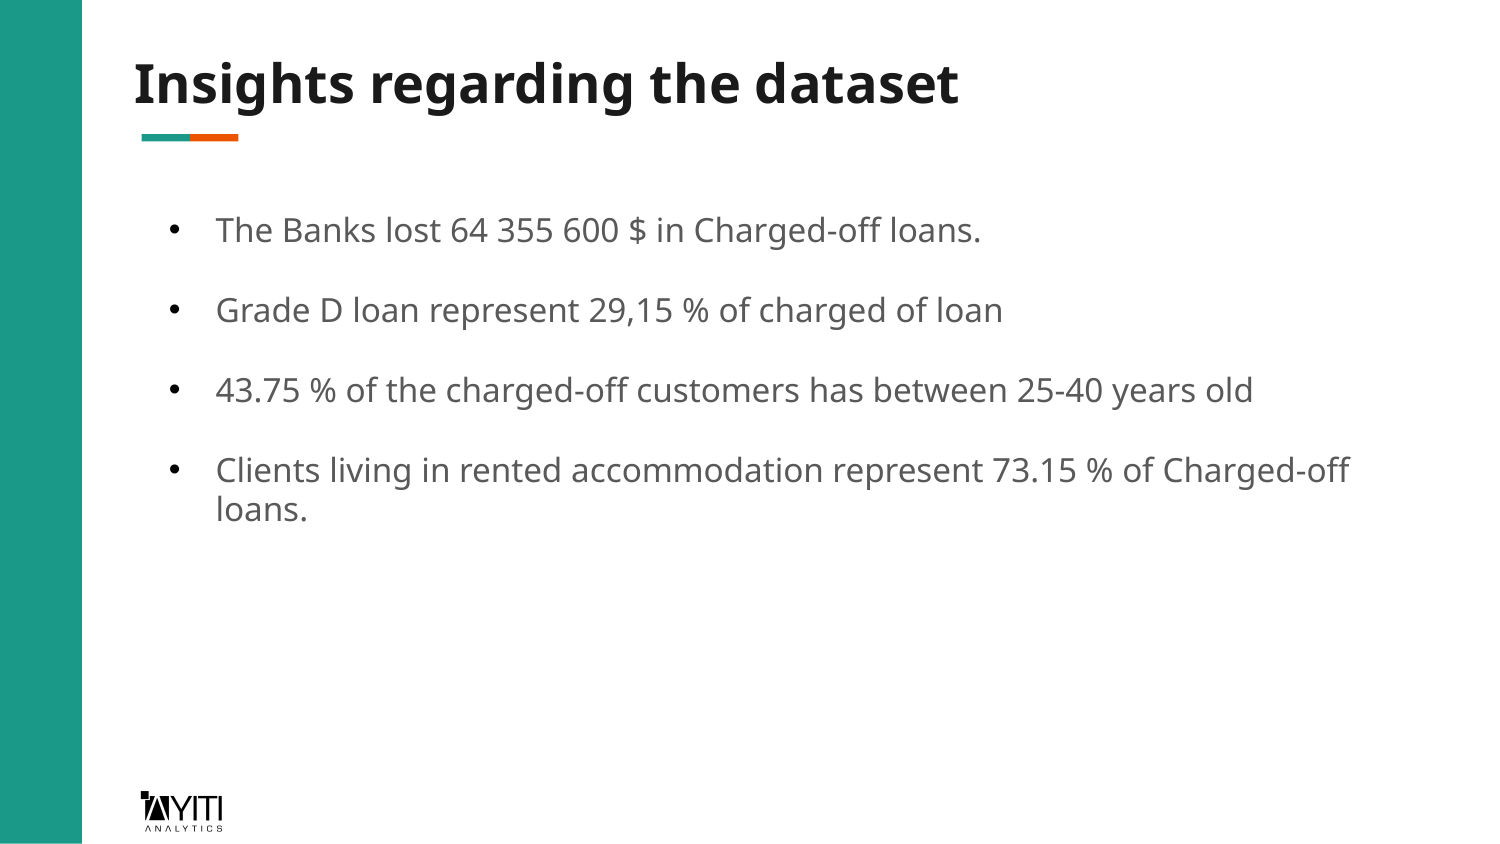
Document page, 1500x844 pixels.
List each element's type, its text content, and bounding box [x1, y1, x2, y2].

list The Banks lost 64 355 600 $ in Charged-off loans. Grade D loan represent 29,15 % of charged of loan 43.75 % of the charged-off customers has between 25-40 years old Clients living in rented accommodation represent 73.15 % of Charged-off loans. [131, 209, 1369, 654]
picture [140, 791, 222, 832]
title Insights regarding the dataset [134, 49, 1366, 116]
